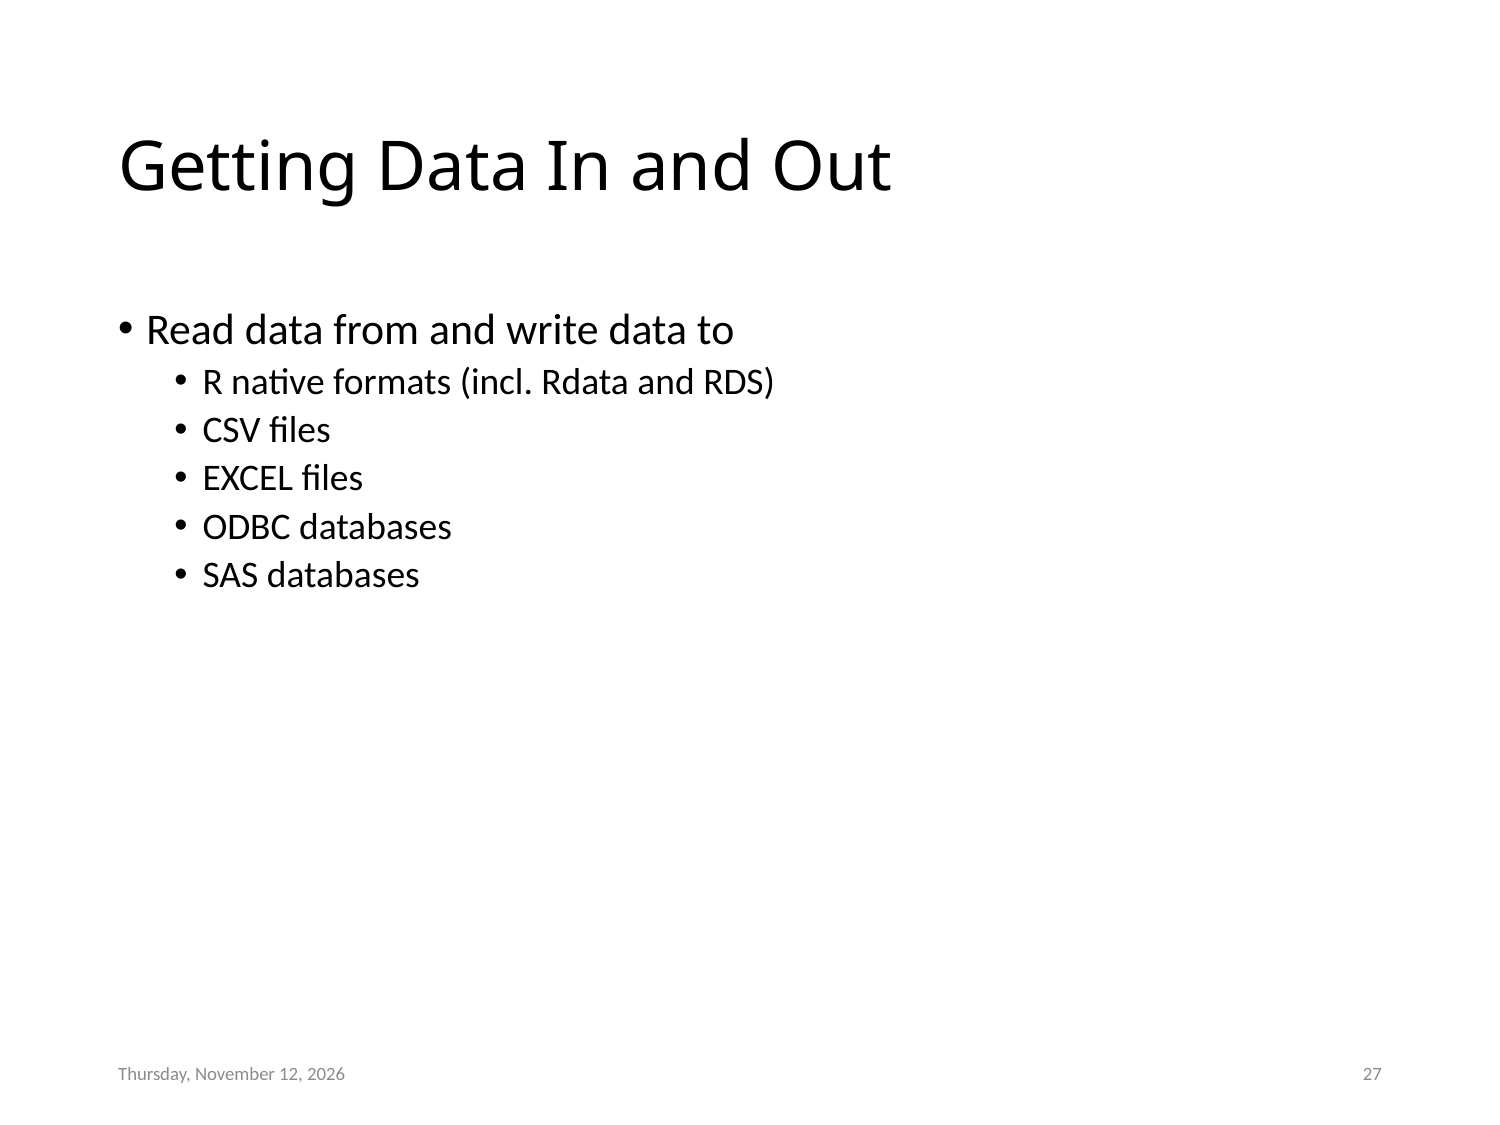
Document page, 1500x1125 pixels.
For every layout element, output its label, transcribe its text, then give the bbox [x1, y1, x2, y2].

title Getting Data In and Out [103, 59, 1397, 278]
slide_number 27 [1059, 1042, 1397, 1103]
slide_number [103, 1042, 441, 1103]
list Read data from and write data to R native formats (incl. Rdata and RDS) CSV files EXCEL files ODBC databases SAS databases [103, 299, 1397, 1014]
